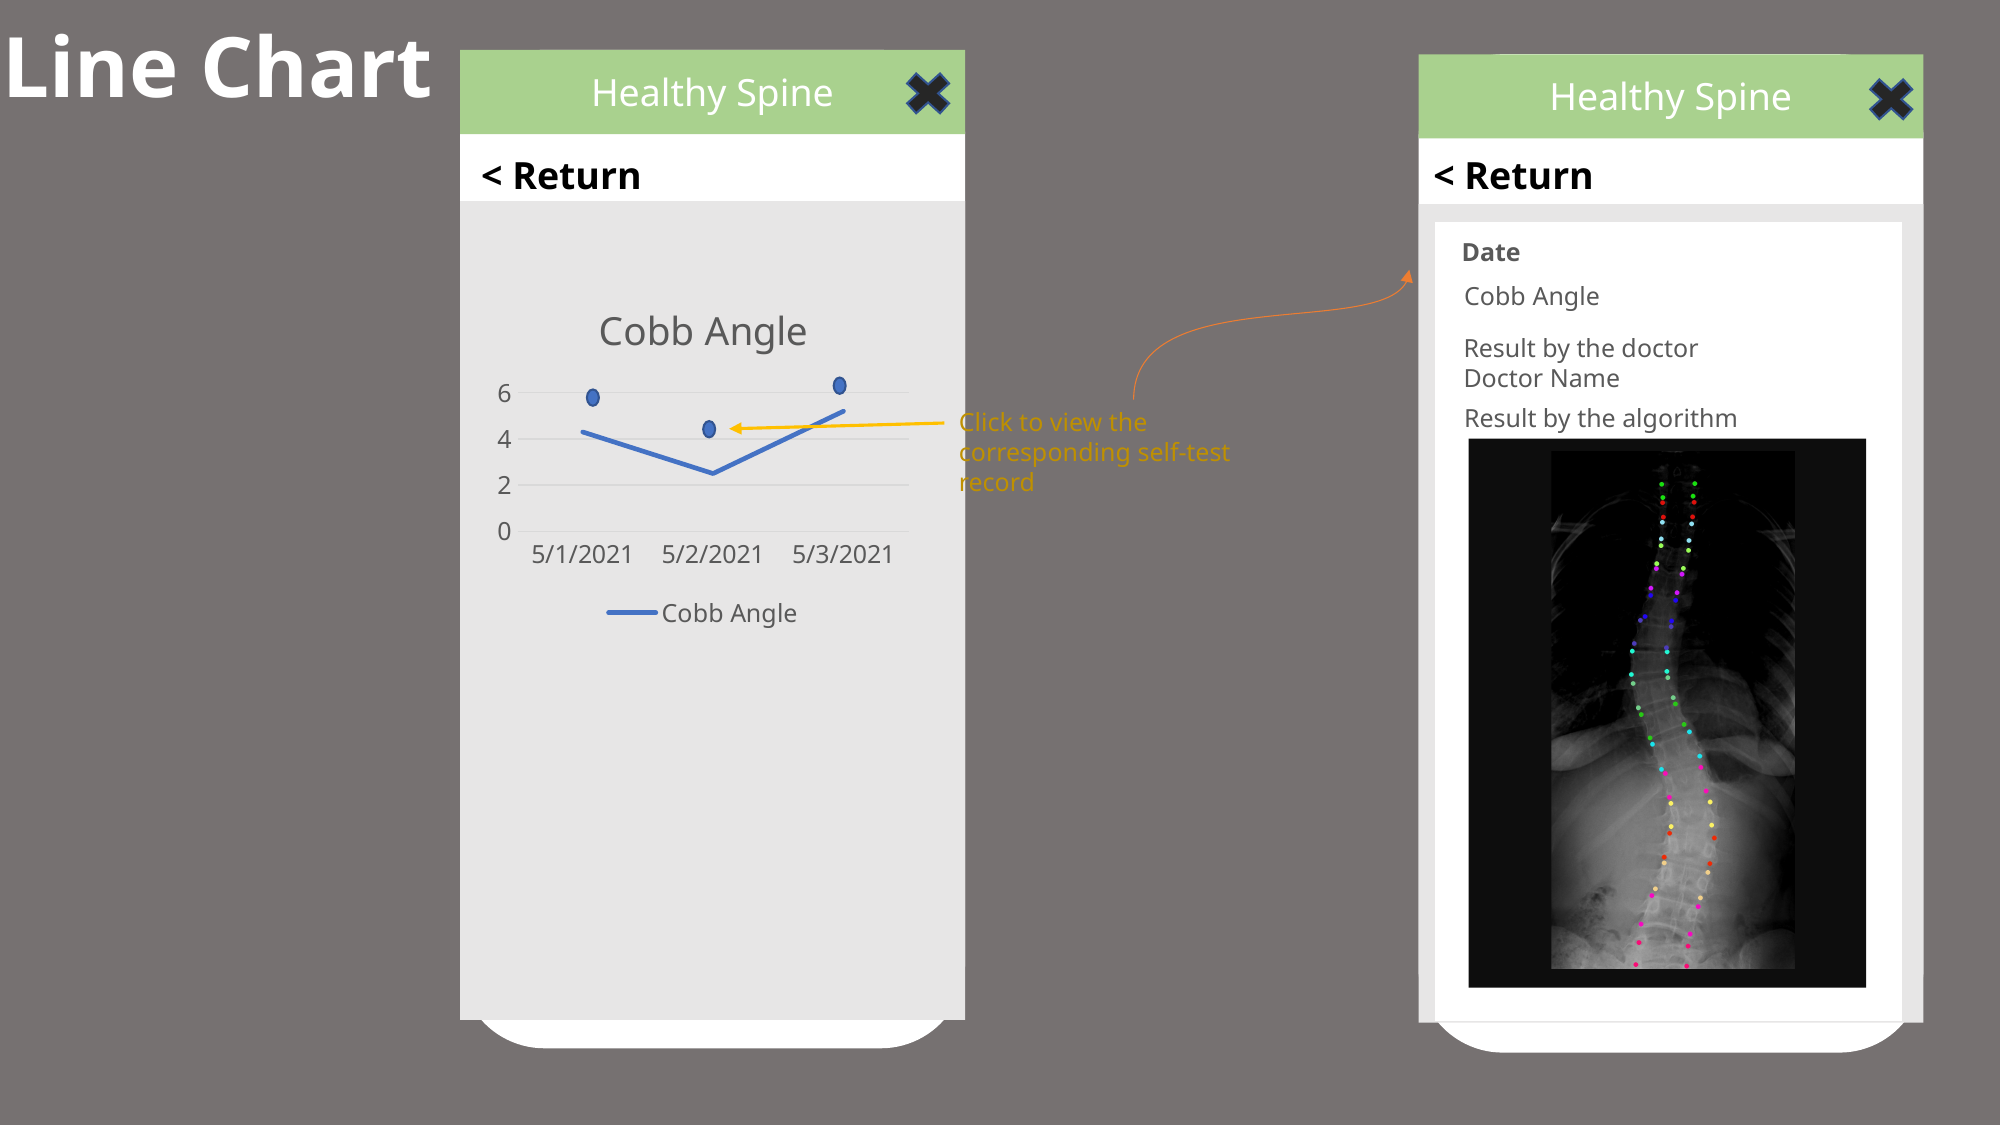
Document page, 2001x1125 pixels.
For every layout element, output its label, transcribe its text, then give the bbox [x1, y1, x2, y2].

text_box [459, 130, 967, 399]
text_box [729, 422, 945, 429]
text_box < Return [466, 145, 821, 200]
text_box Click to view the corresponding self-test record [944, 399, 1323, 505]
text_box Result by the algorithm [1449, 395, 1807, 441]
text_box [905, 72, 951, 115]
text_box Cobb Angle [1449, 272, 1807, 318]
text_box Me [820, 987, 1000, 1048]
text_box Date [1446, 229, 1805, 274]
text_box < Return [1418, 144, 1773, 203]
text_box [1468, 438, 1867, 989]
text_box [459, 49, 966, 135]
text_box Healthy Spine [1534, 66, 1808, 126]
text_box Healthy Spine [576, 61, 849, 122]
text_box [459, 200, 966, 1021]
text_box [1418, 203, 1924, 1024]
text_box [1868, 77, 1914, 121]
picture [1551, 450, 1795, 969]
text_box [1418, 53, 1924, 140]
text_box [480, 1021, 896, 1050]
chart [488, 276, 918, 636]
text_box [1206, 196, 1337, 473]
text_box Result by the doctor Doctor Name [1448, 324, 1807, 400]
text_box [1435, 222, 1902, 1021]
text_box Line Chart [0, 6, 530, 122]
text_box [1417, 129, 1925, 978]
text_box [1438, 1024, 1904, 1054]
